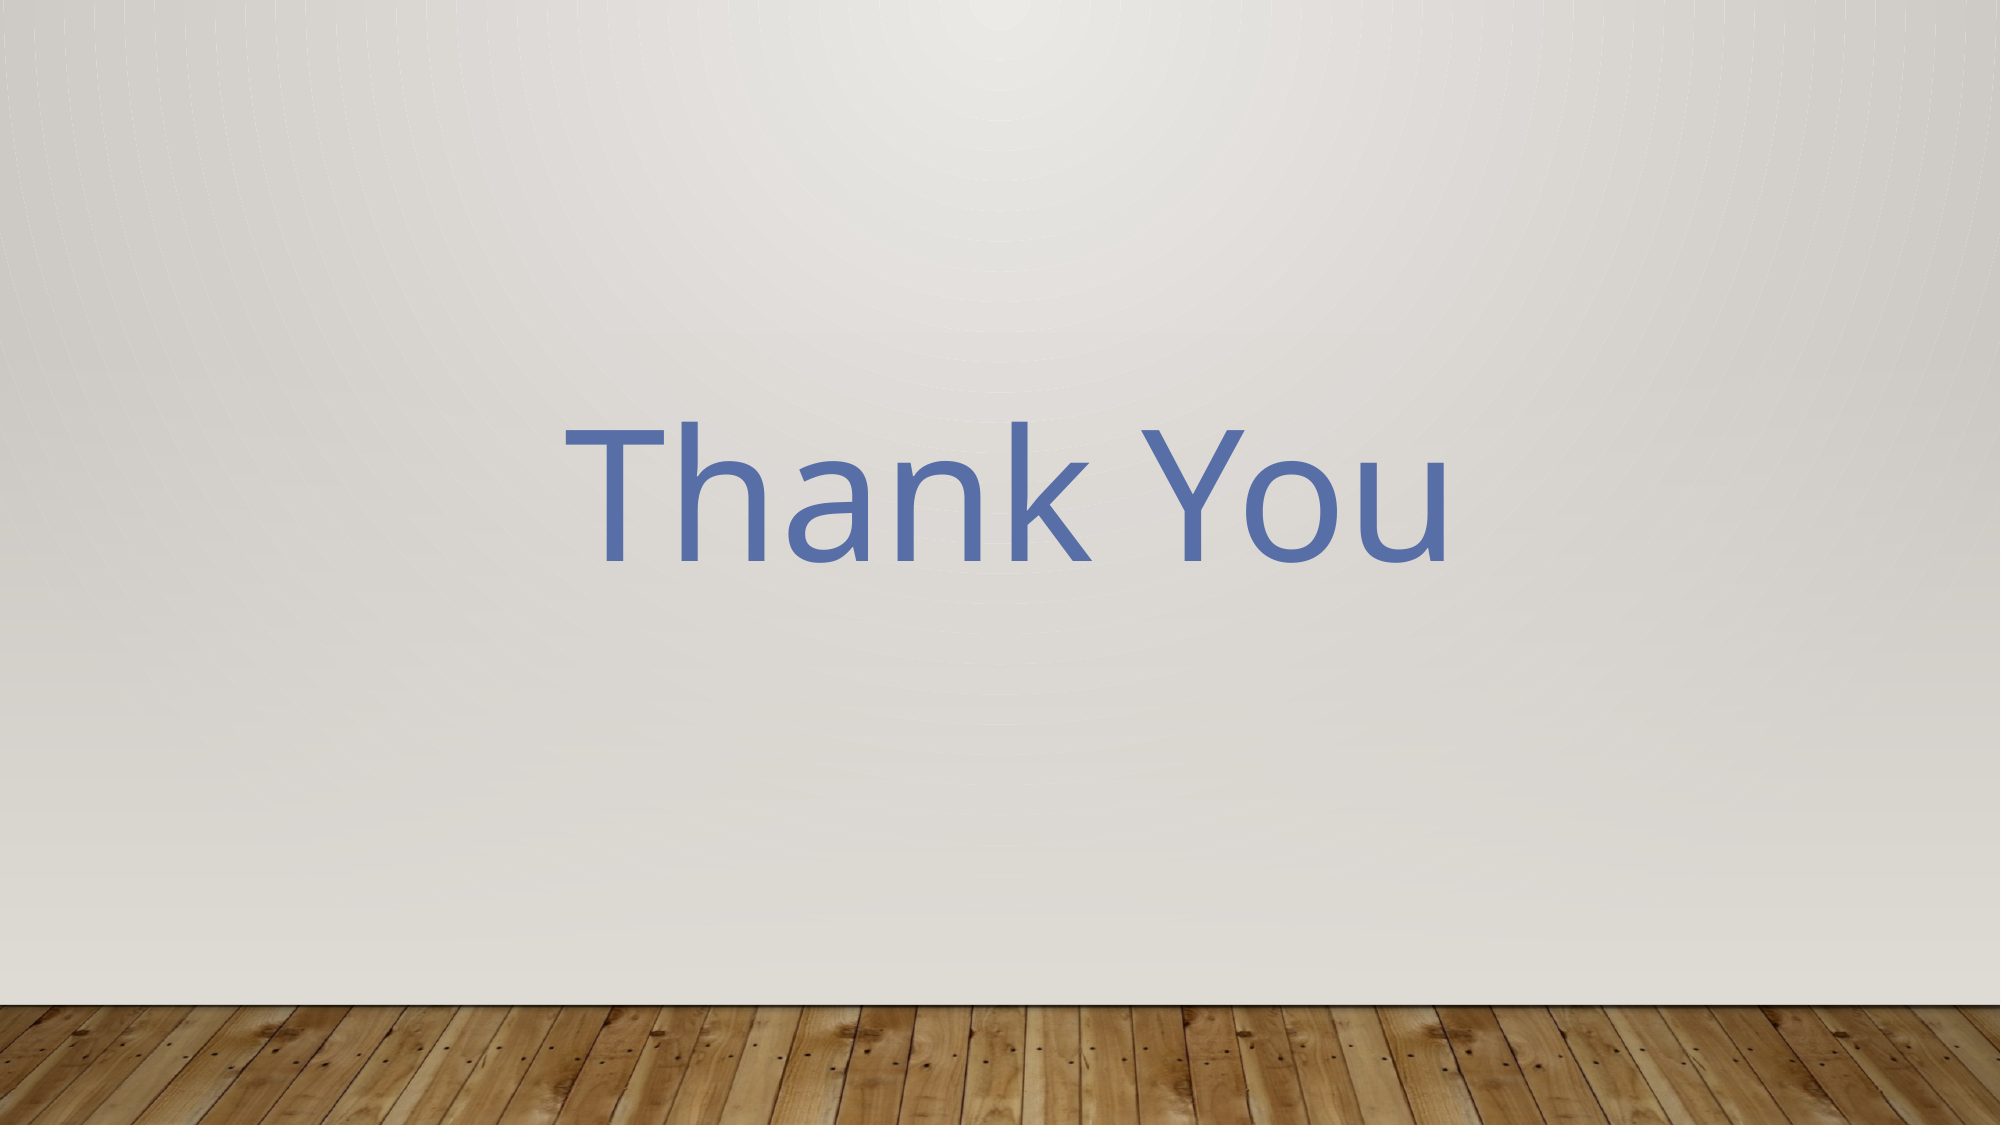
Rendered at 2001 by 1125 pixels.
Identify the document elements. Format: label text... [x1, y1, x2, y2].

picture [0, 1005, 2000, 1125]
text_box Thank You [516, 371, 1510, 606]
